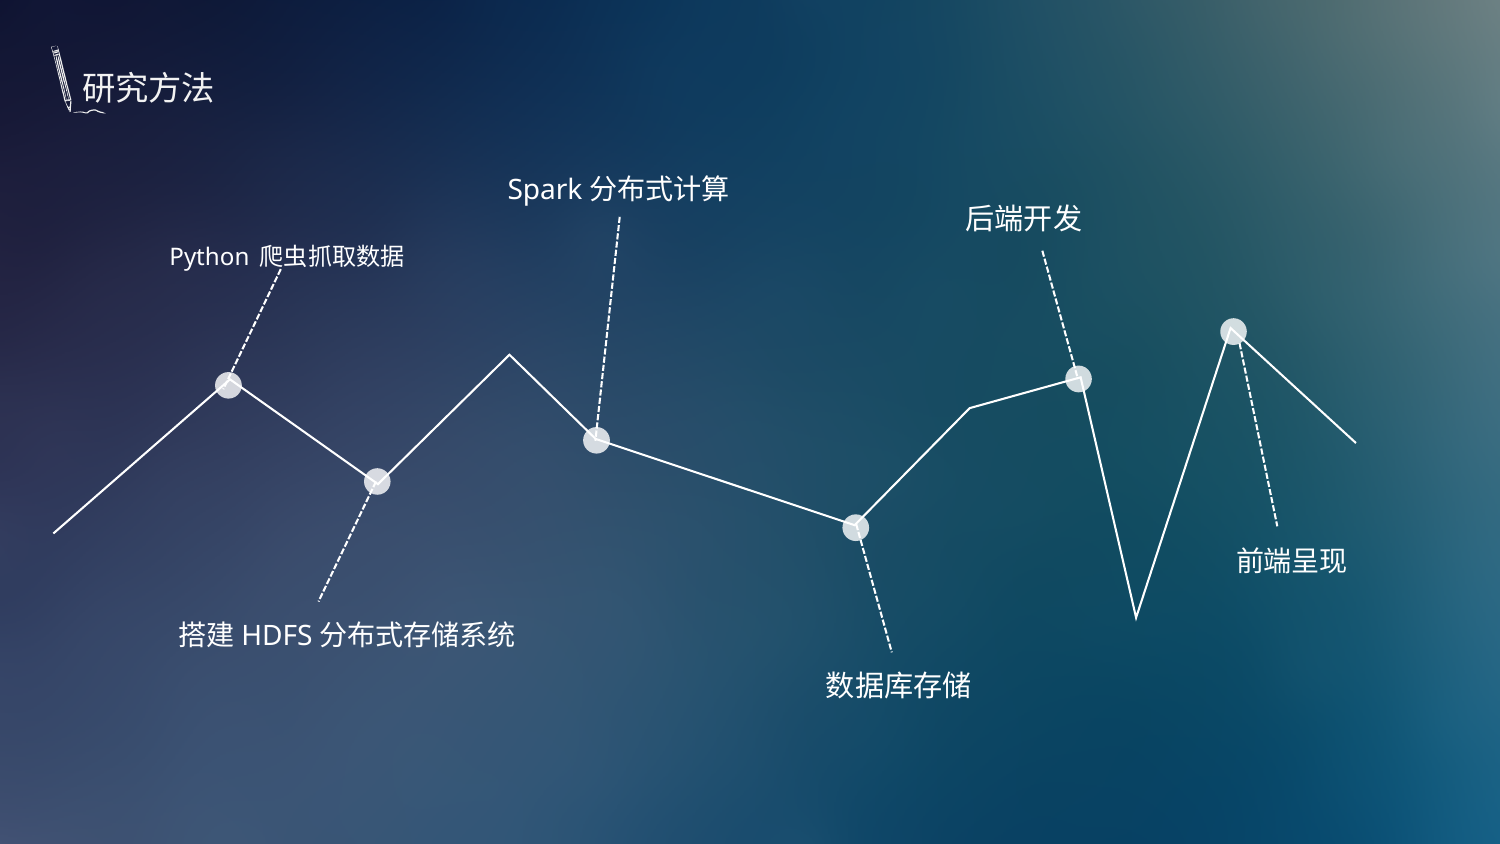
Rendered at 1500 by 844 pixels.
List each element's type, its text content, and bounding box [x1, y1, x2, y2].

text_box [1220, 318, 1247, 343]
text_box [52, 433, 166, 535]
text_box 数据库存储 [810, 660, 987, 710]
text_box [166, 247, 1068, 660]
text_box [1220, 343, 1365, 586]
text_box 后端开发 [950, 193, 1098, 243]
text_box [494, 164, 743, 454]
text_box Python爬虫抓取数据 [154, 215, 421, 281]
text_box 研究方法 [67, 59, 357, 115]
text_box [1068, 365, 1092, 393]
picture [0, 0, 1500, 844]
text_box [1068, 357, 1220, 622]
